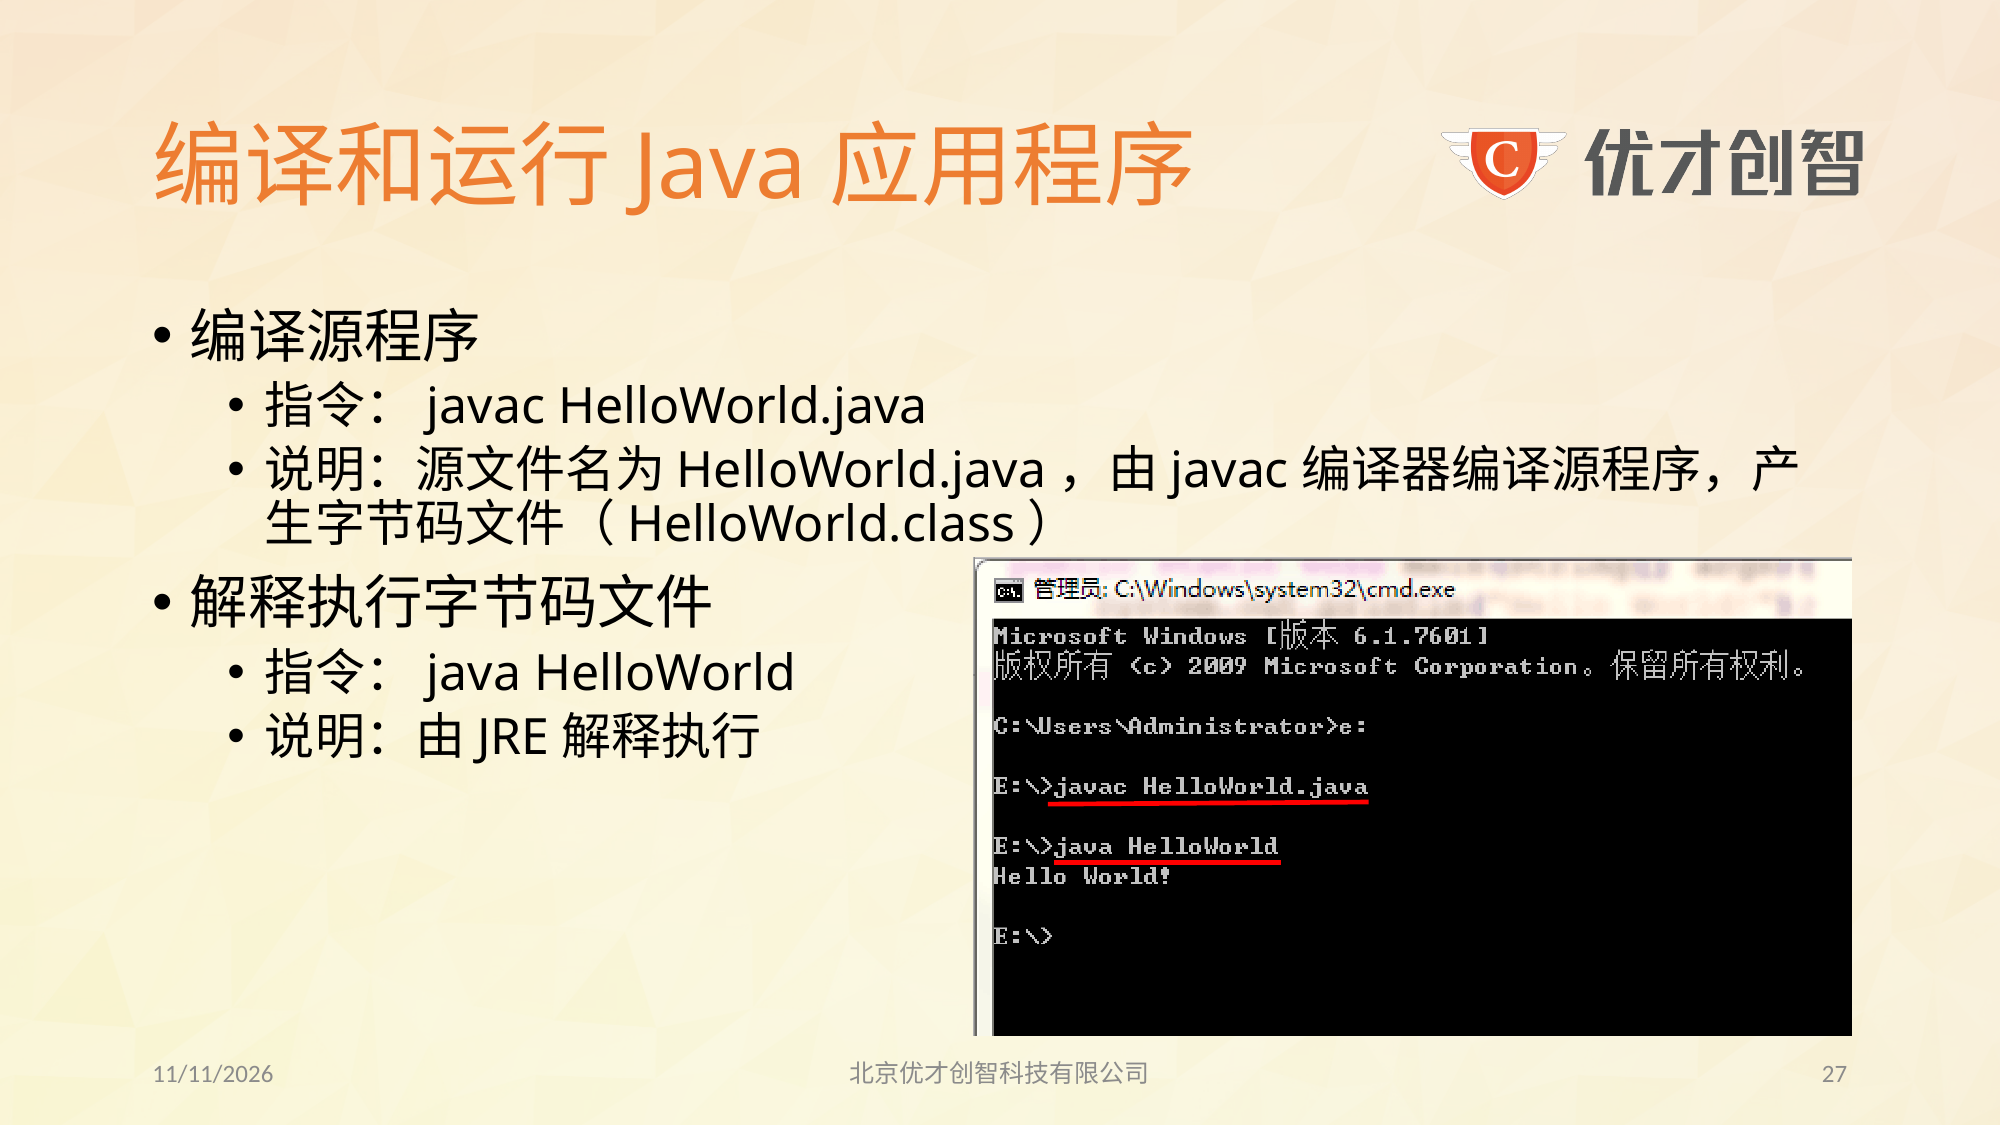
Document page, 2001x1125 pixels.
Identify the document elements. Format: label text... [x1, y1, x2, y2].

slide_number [137, 1042, 588, 1103]
slide_number 26 [1412, 1042, 1863, 1103]
footer 北京优才创智科技有限公司 [662, 1042, 1338, 1103]
list 编译源程序 指令：javac HelloWorld.java 说明：源文件名为HelloWorld.java，由javac编译器编译源程序，产生字节码文件（HelloWorld.class） 解释执行字节码文件 指令：java HelloWorld 说明：由JRE解释执行 [137, 299, 1863, 1014]
picture [973, 557, 1852, 1036]
title 编译和运行Java应用程序 [137, 59, 1441, 278]
picture [1441, 128, 1863, 200]
